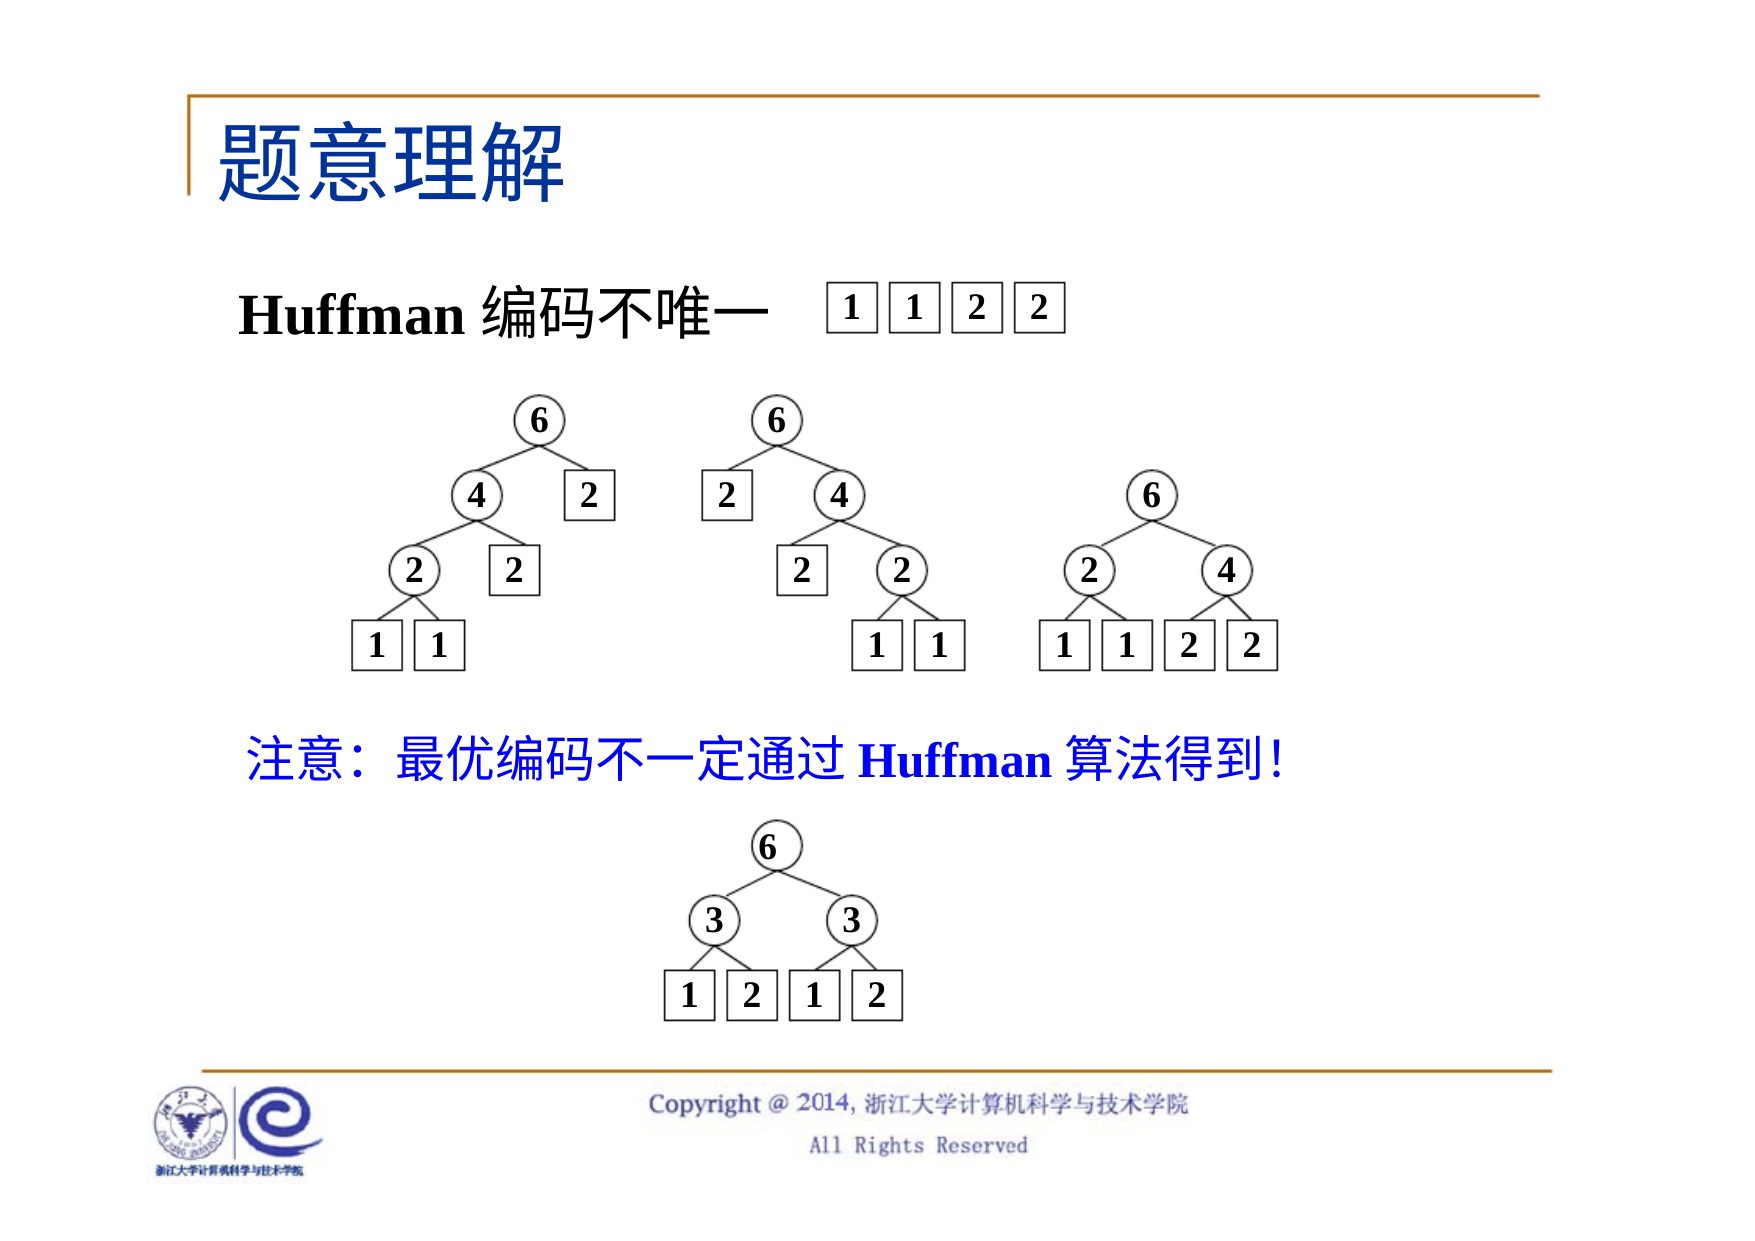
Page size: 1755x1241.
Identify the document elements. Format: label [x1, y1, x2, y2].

picture [124, 53, 1630, 1184]
